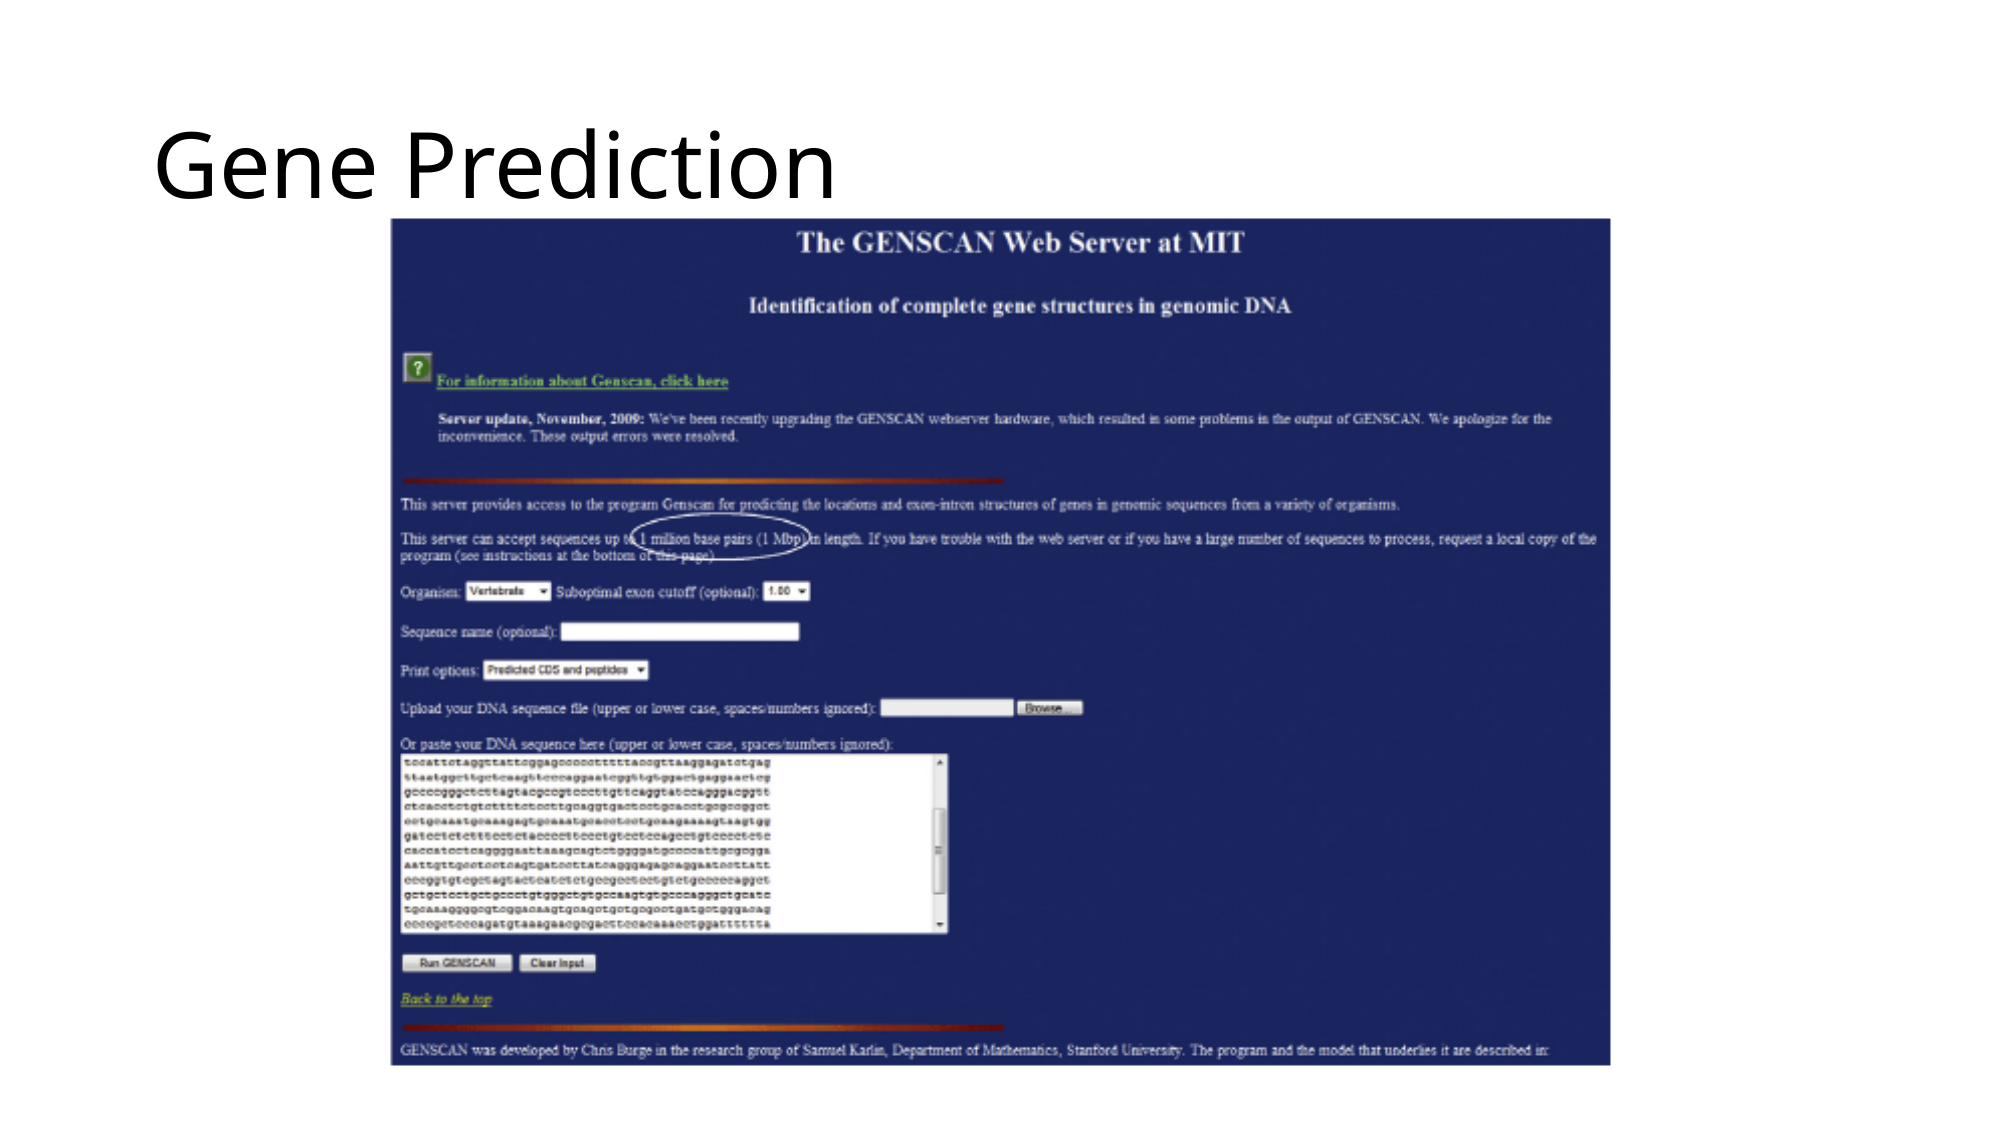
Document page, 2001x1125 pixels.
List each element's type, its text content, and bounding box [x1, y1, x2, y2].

picture [379, 209, 1621, 1078]
title Gene Prediction [137, 59, 1863, 278]
